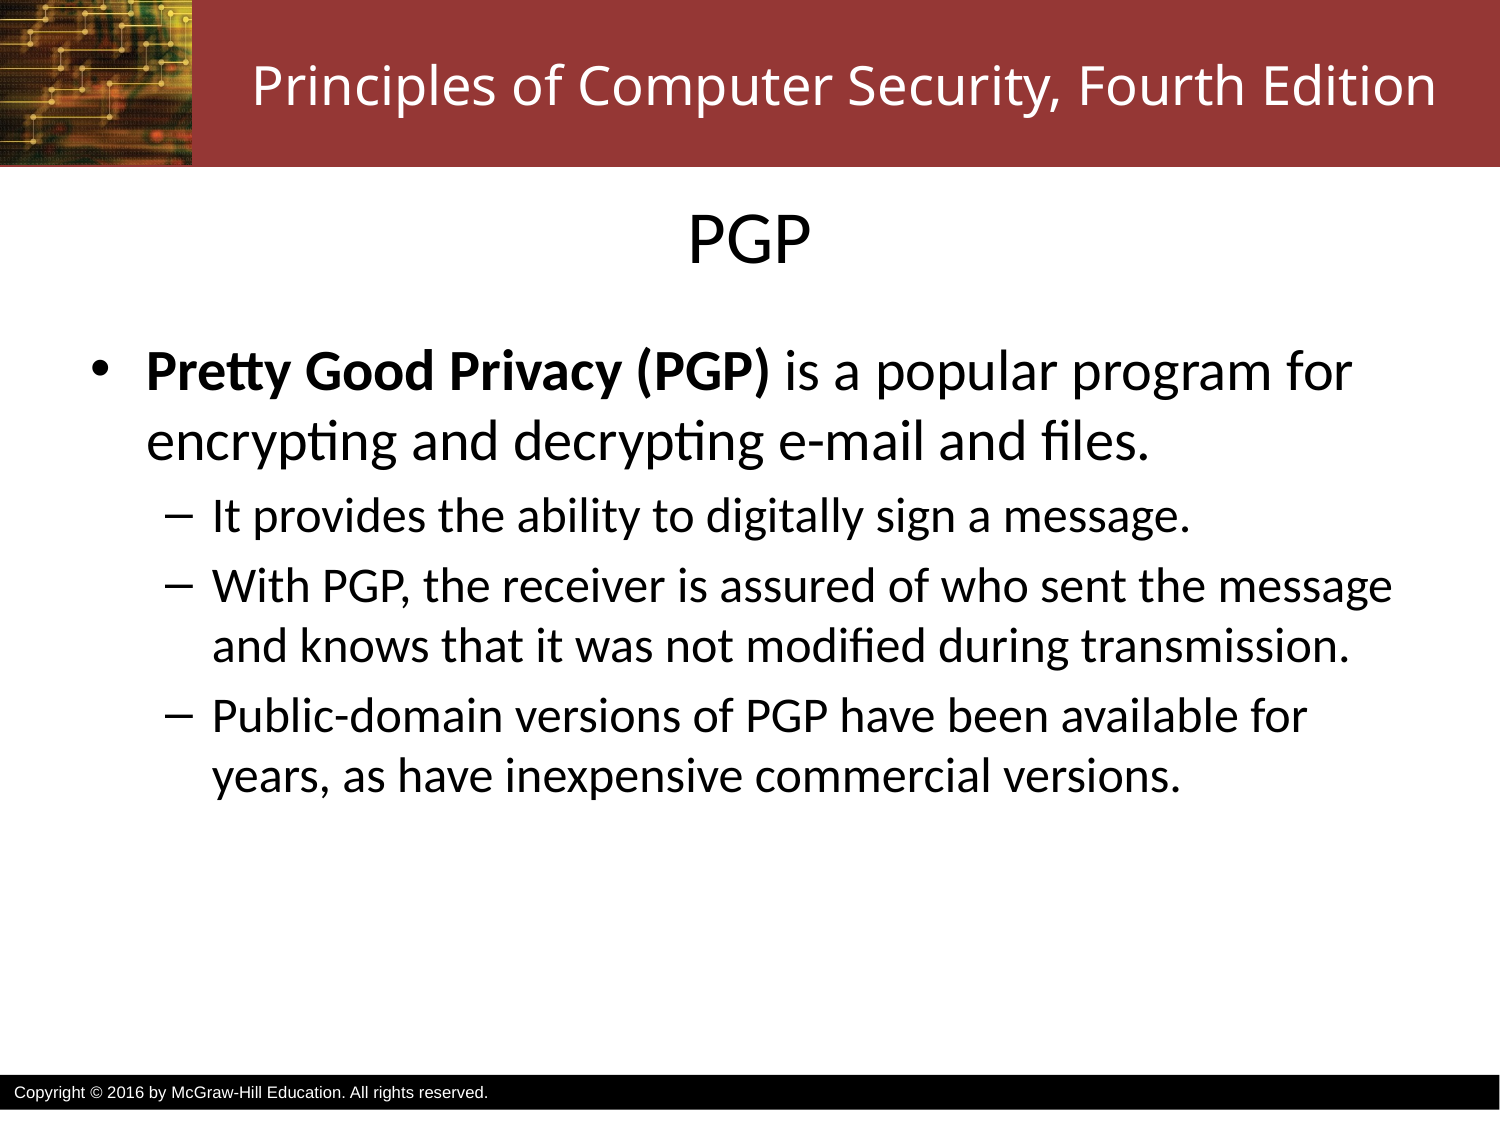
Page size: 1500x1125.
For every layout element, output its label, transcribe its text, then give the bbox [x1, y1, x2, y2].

title PGP [75, 181, 1425, 324]
picture [0, 0, 192, 165]
list Pretty Good Privacy (PGP) is a popular program for encrypting and decrypting e-mail and files. It provides the ability to digitally sign a message. With PGP, the receiver is assured of who sent the message and knows that it was not modified during transmission. Public-domain versions of PGP have been available for years, as have inexpensive commercial versions. [75, 324, 1425, 1005]
